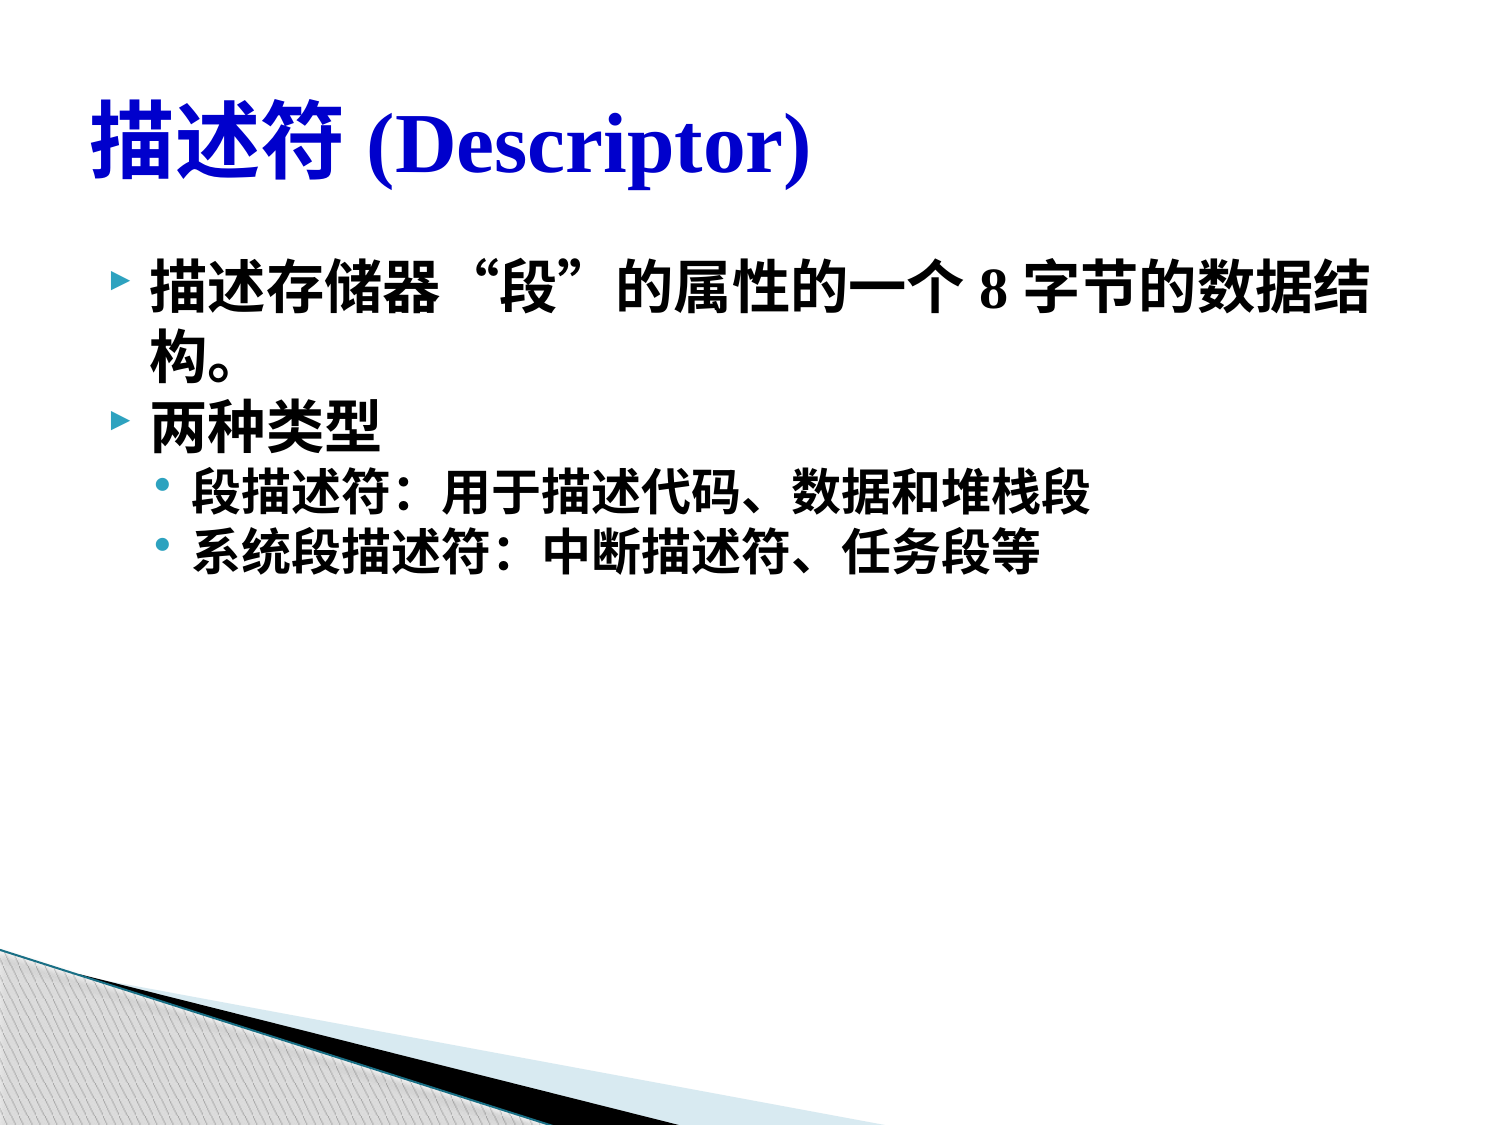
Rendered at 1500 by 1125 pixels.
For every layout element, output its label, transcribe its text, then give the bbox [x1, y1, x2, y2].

title 描述符(Descriptor) [75, 45, 1425, 233]
list 描述存储器“段”的属性的一个8字节的数据结构。 两种类型 段描述符：用于描述代码、数据和堆栈段 系统段描述符：中断描述符、任务段等 [75, 243, 1425, 986]
